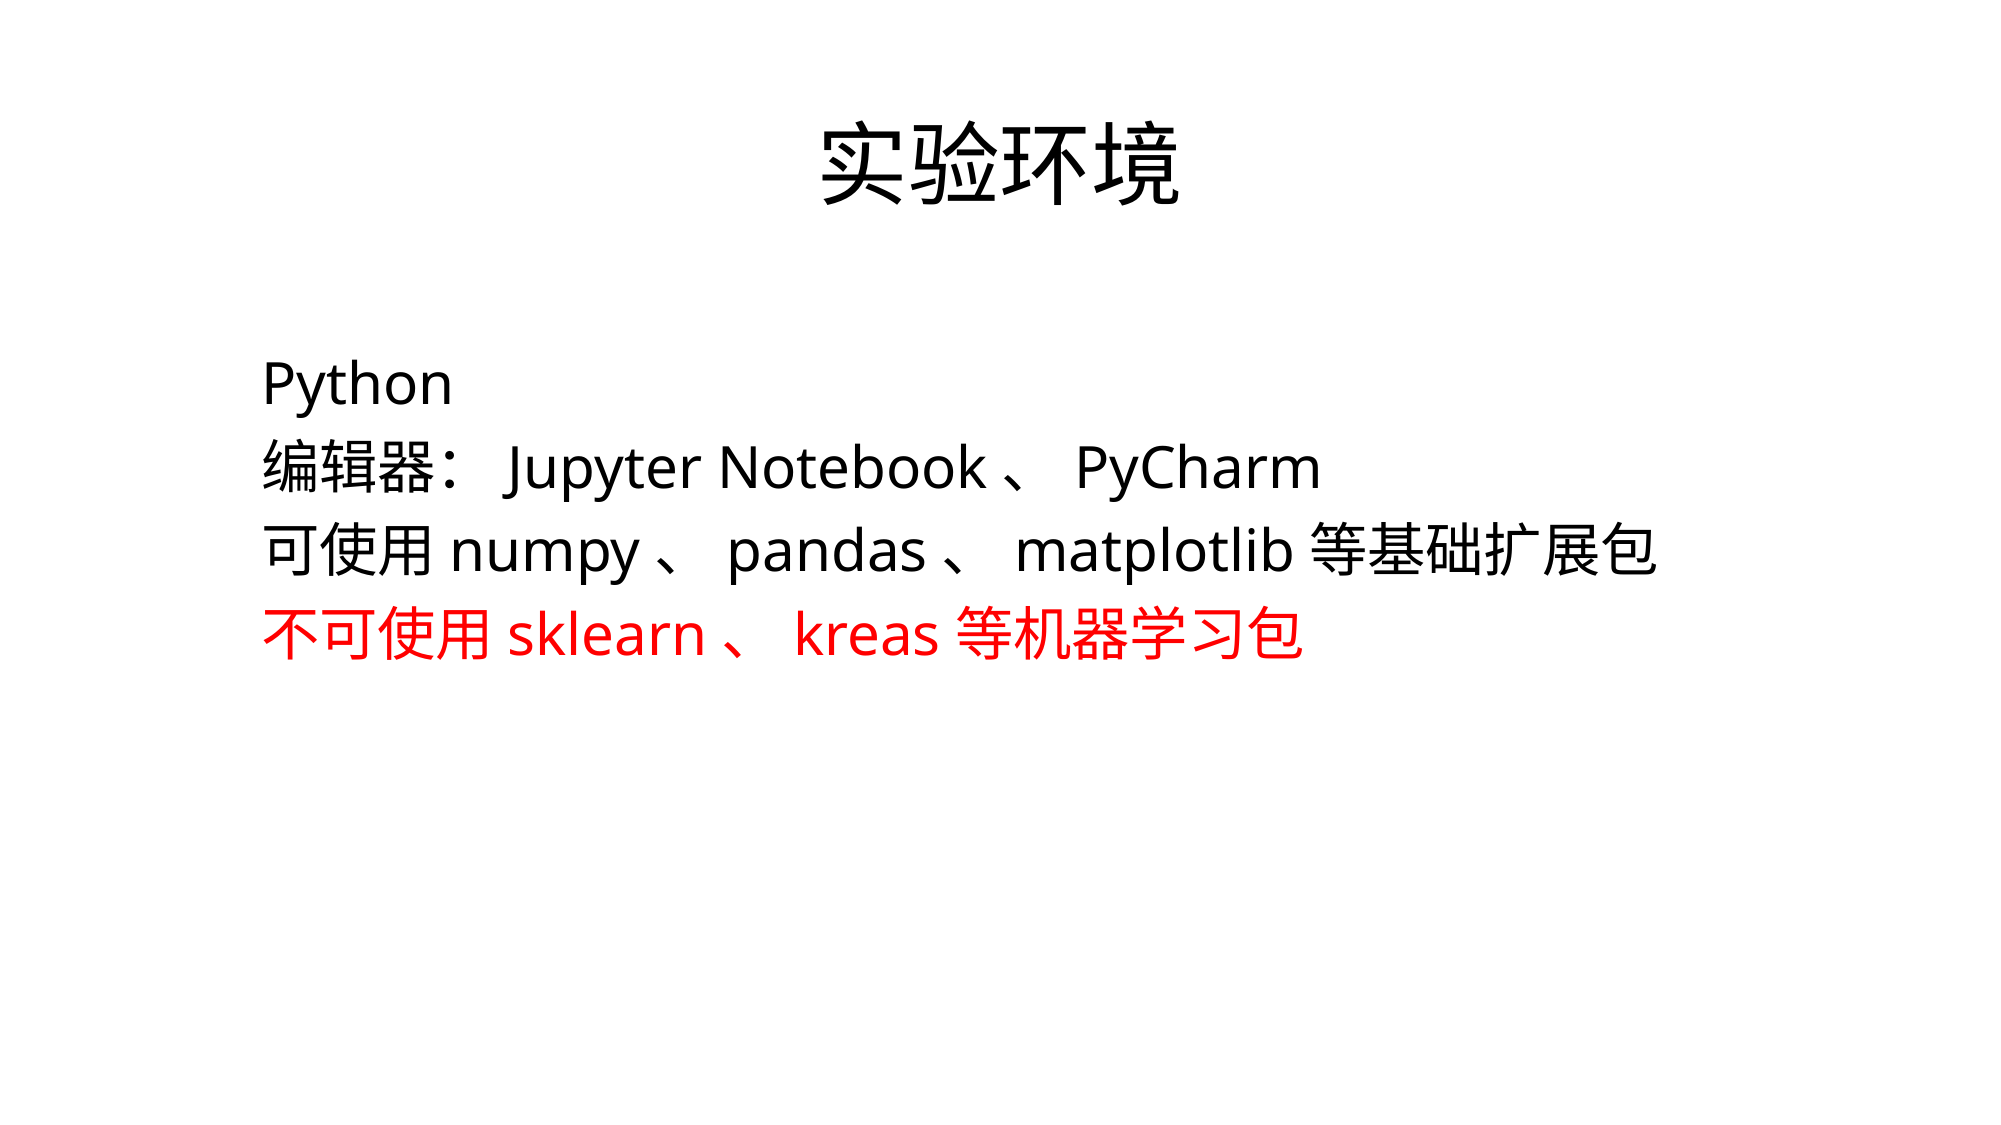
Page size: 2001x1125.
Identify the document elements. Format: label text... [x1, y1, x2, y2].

list Python 编辑器：Jupyter Notebook、PyCharm 可使用numpy、pandas、matplotlib等基础扩展包 不可使用sklearn、kreas等机器学习包 [245, 346, 1713, 876]
title 实验环境 [137, 59, 1863, 278]
